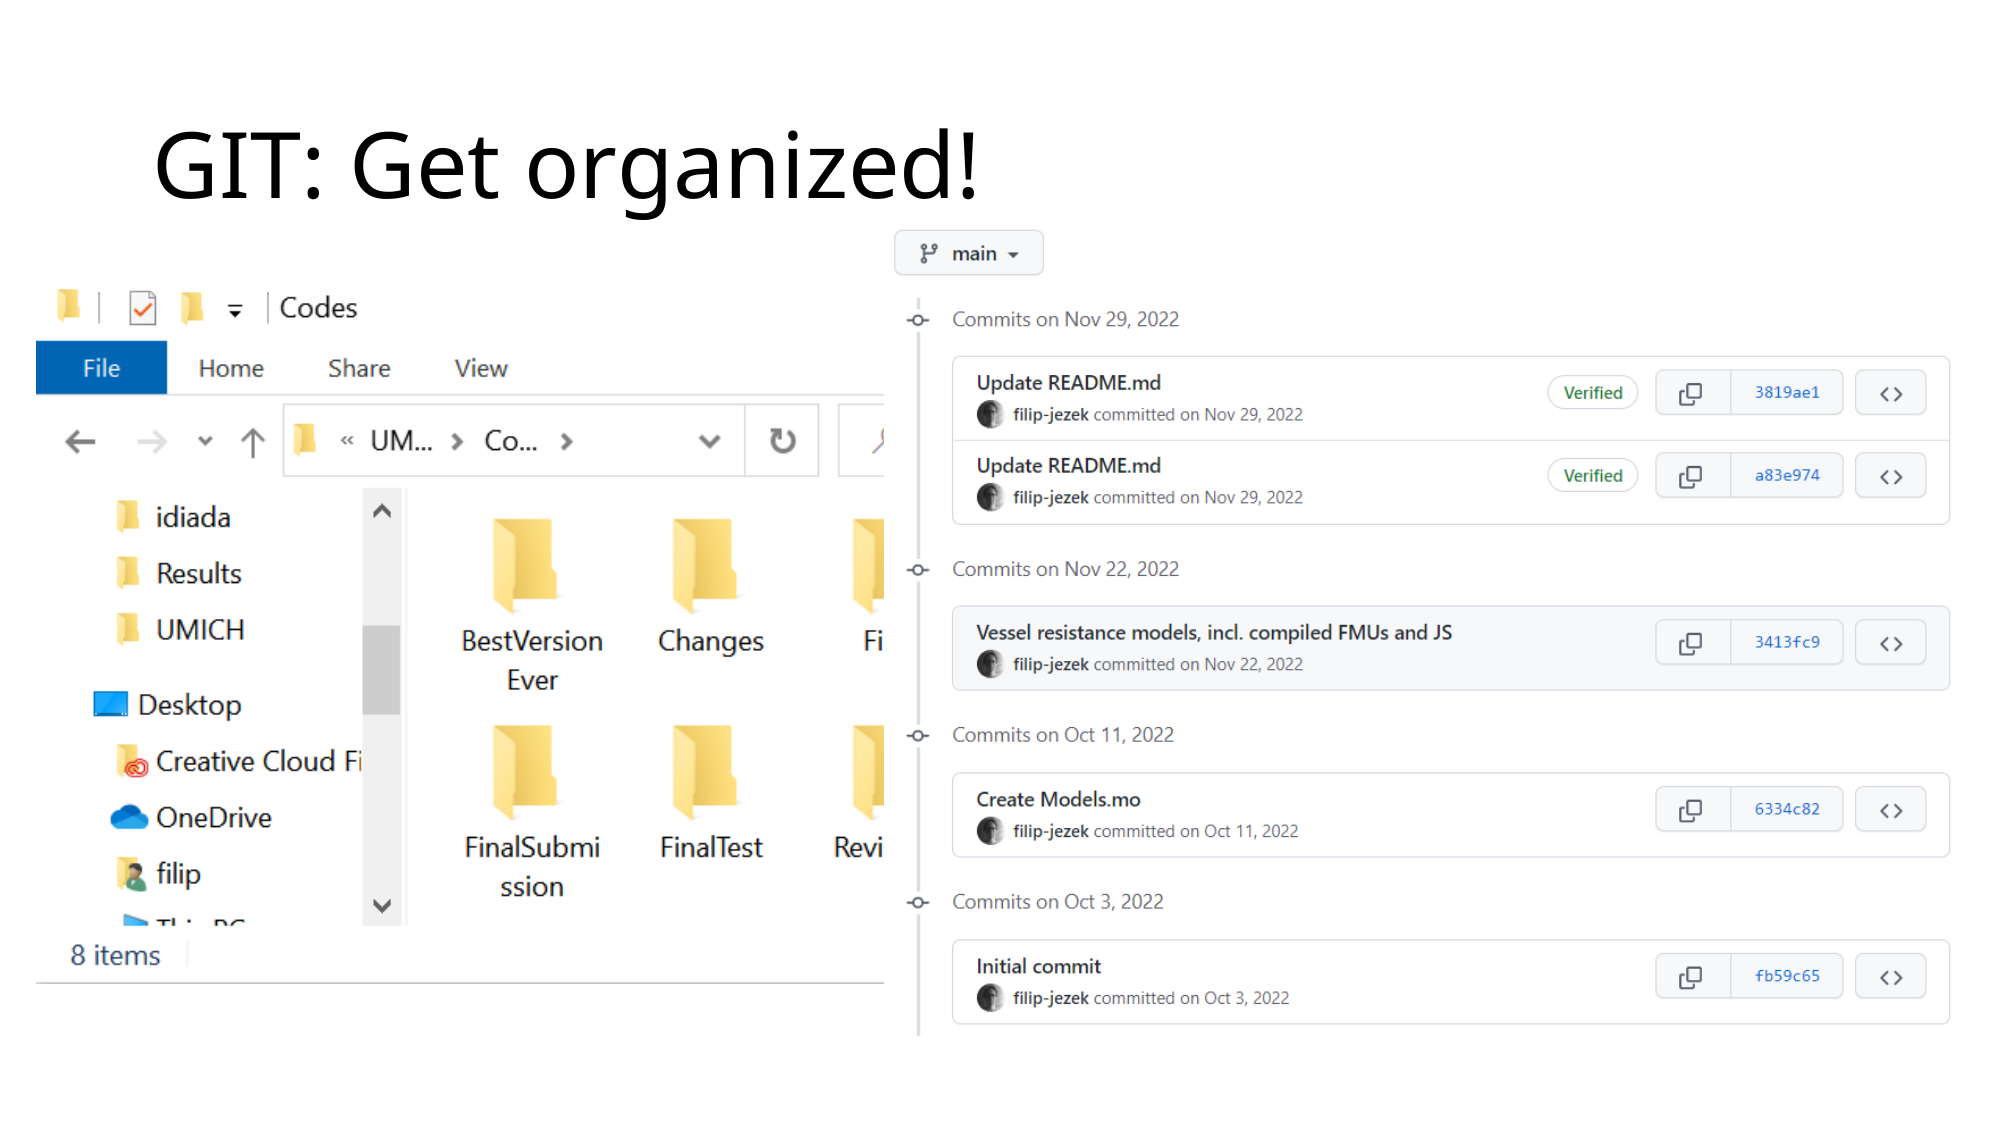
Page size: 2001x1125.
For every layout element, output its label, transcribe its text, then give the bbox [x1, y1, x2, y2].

picture [36, 223, 1964, 1037]
title GIT: Get organized! [137, 59, 1863, 277]
